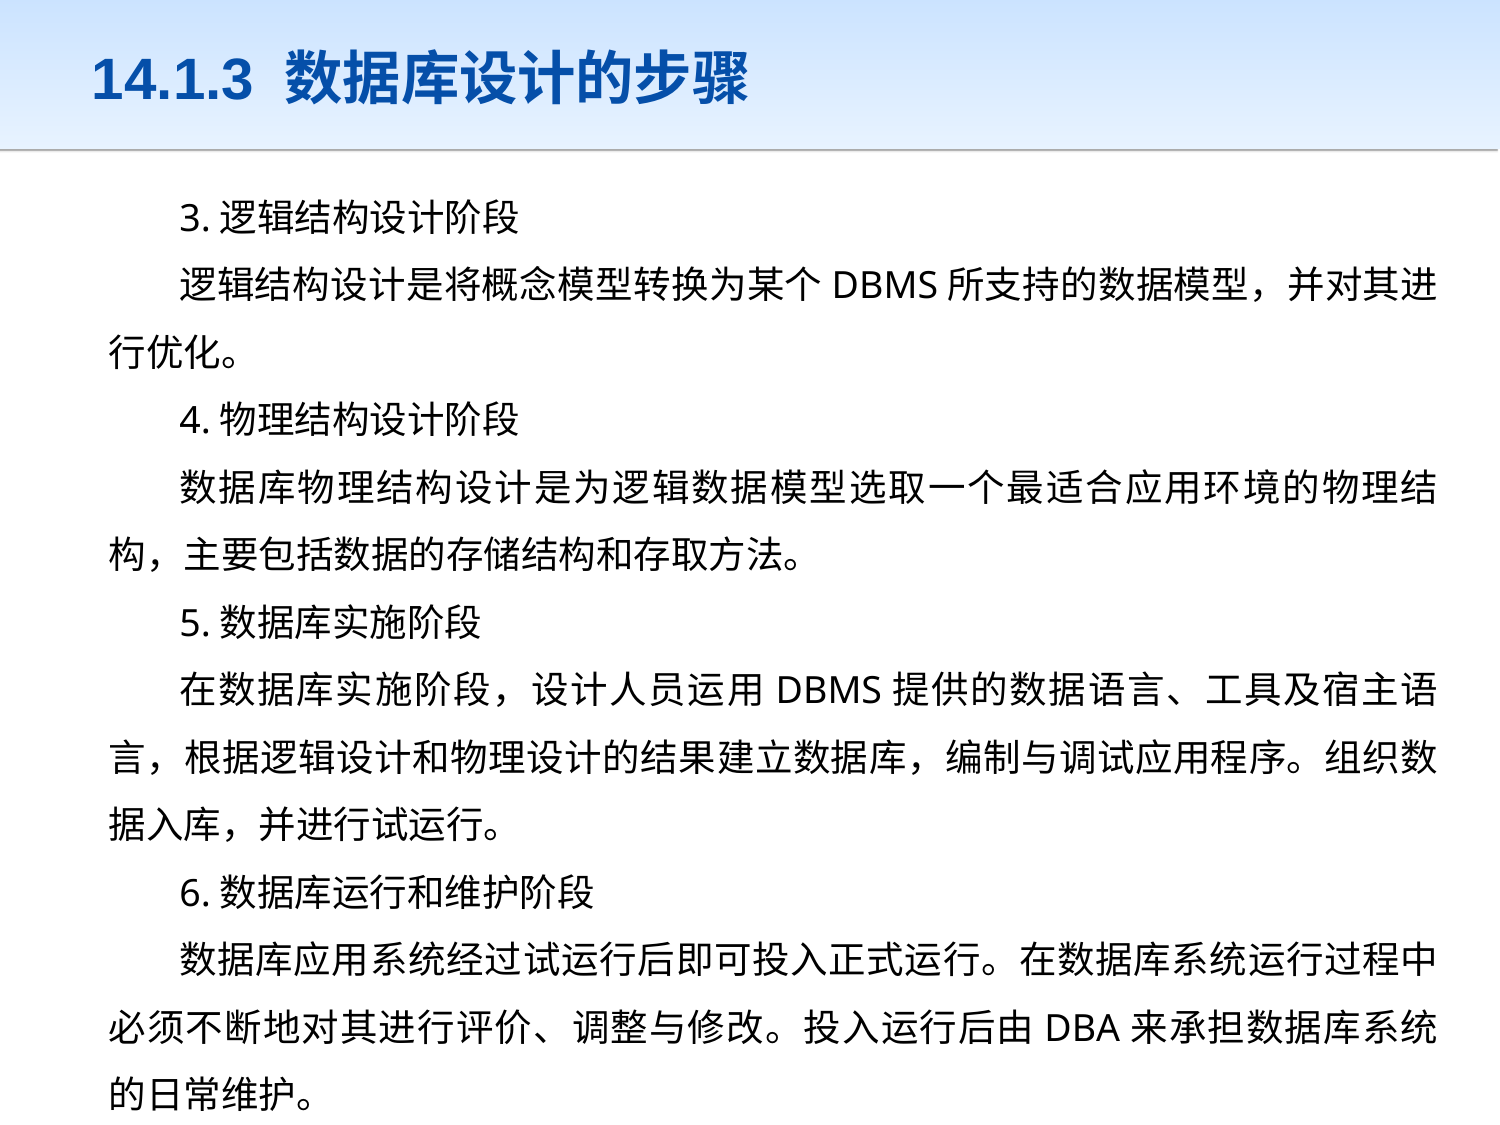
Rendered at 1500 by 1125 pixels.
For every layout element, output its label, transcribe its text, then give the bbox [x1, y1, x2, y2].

title 14.1.3 数据库设计的步骤 [76, 23, 1424, 131]
text_box 3.逻辑结构设计阶段 逻辑结构设计是将概念模型转换为某个DBMS所支持的数据模型，并对其进行优化。 4.物理结构设计阶段 数据库物理结构设计是为逻辑数据模型选取一个最适合应用环境的物理结构，主要包括数据的存储结构和存取方法。 5.数据库实施阶段 在数据库实施阶段，设计人员运用DBMS提供的数据语言、工具及宿主语言，根据逻辑设计和物理设计的结果建立数据库，编制与调试应用程序。组织数据入库，并进行试运行。 6.数据库运行和维护阶段 数据库应用系统经过试运行后即可投入正式运行。在数据库系统运行过程中必须不断地对其进行评价、调整与修改。投入运行后由DBA来承担数据库系统的日常维护。 [93, 163, 1454, 1124]
